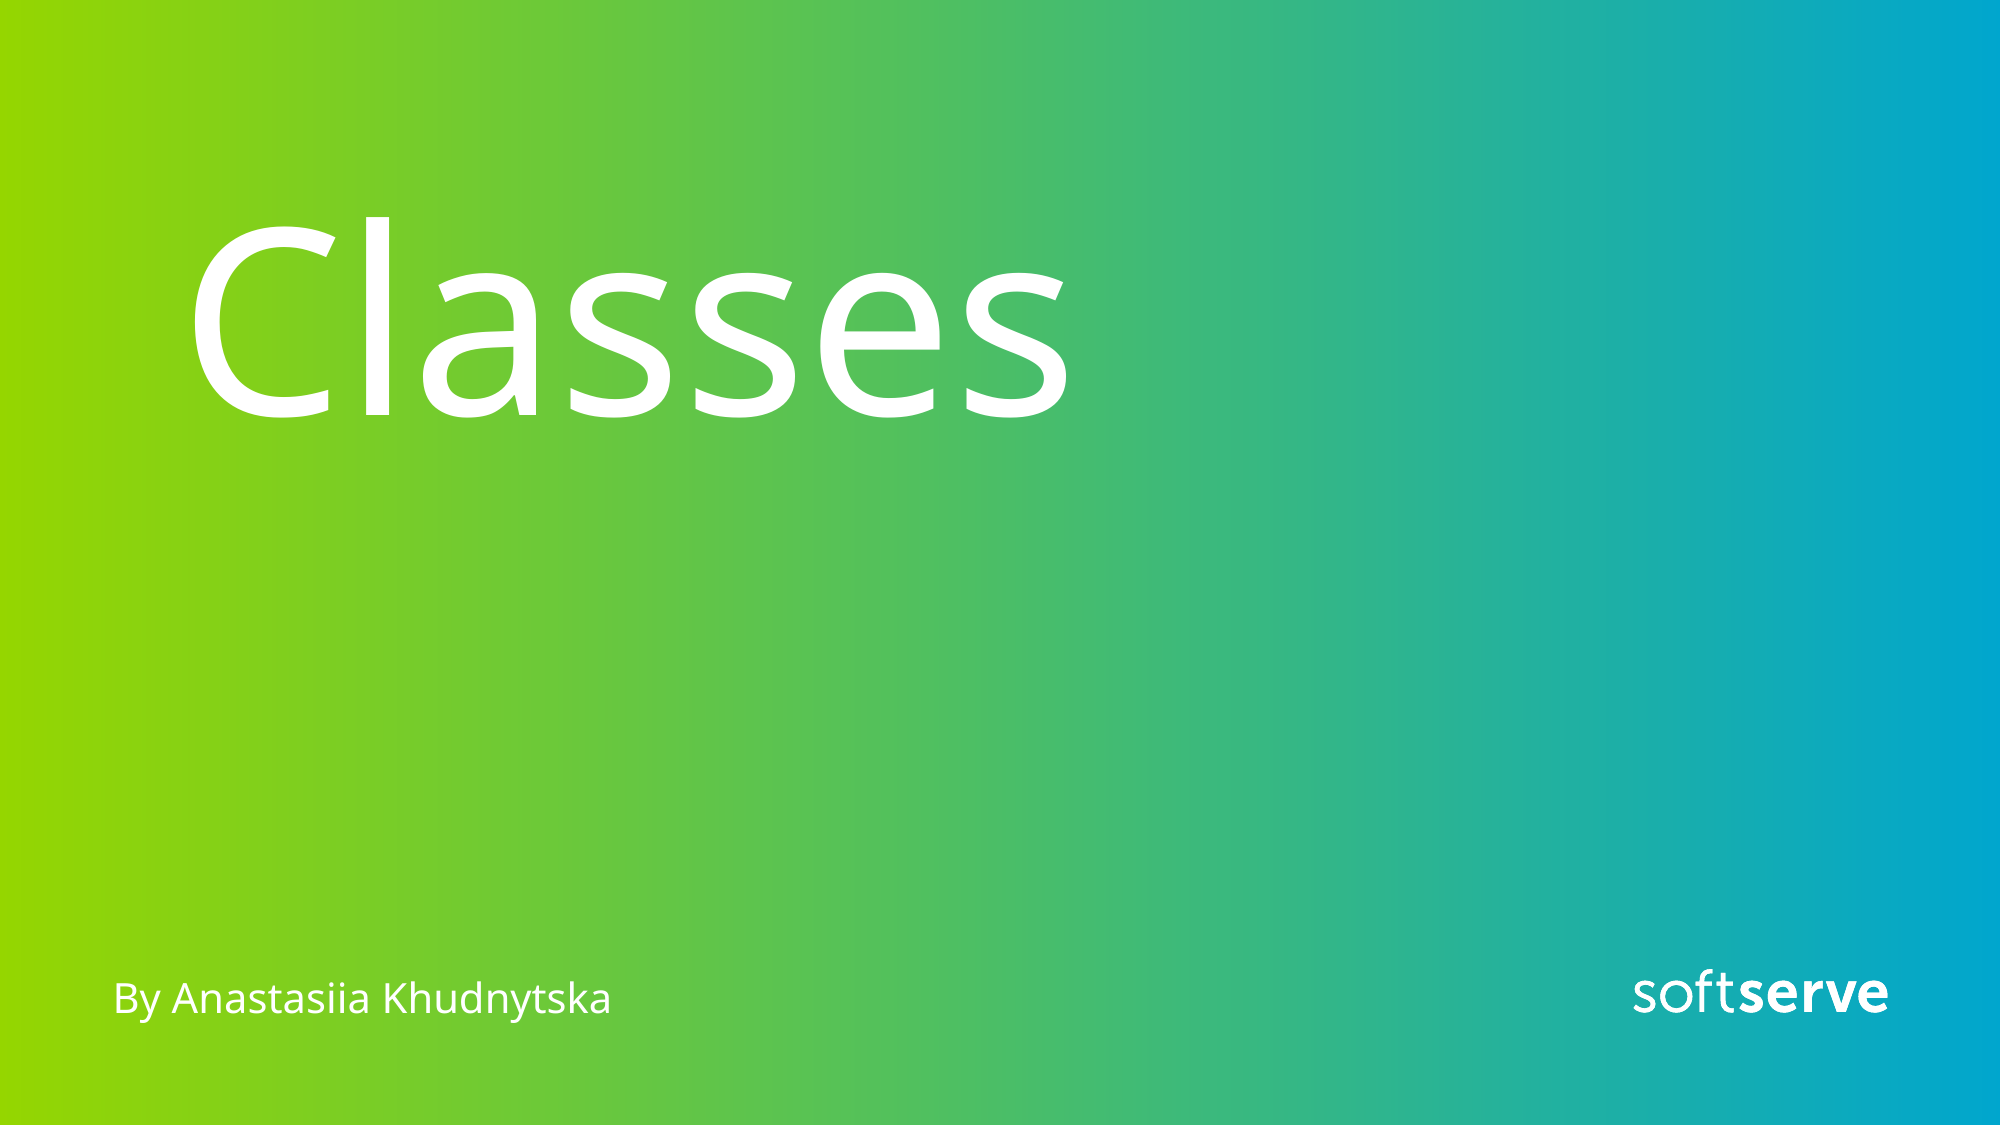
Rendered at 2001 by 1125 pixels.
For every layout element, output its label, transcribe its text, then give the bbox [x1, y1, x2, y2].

title Classes [179, 231, 1467, 493]
list By Anastasiia Khudnytska [112, 970, 682, 1019]
